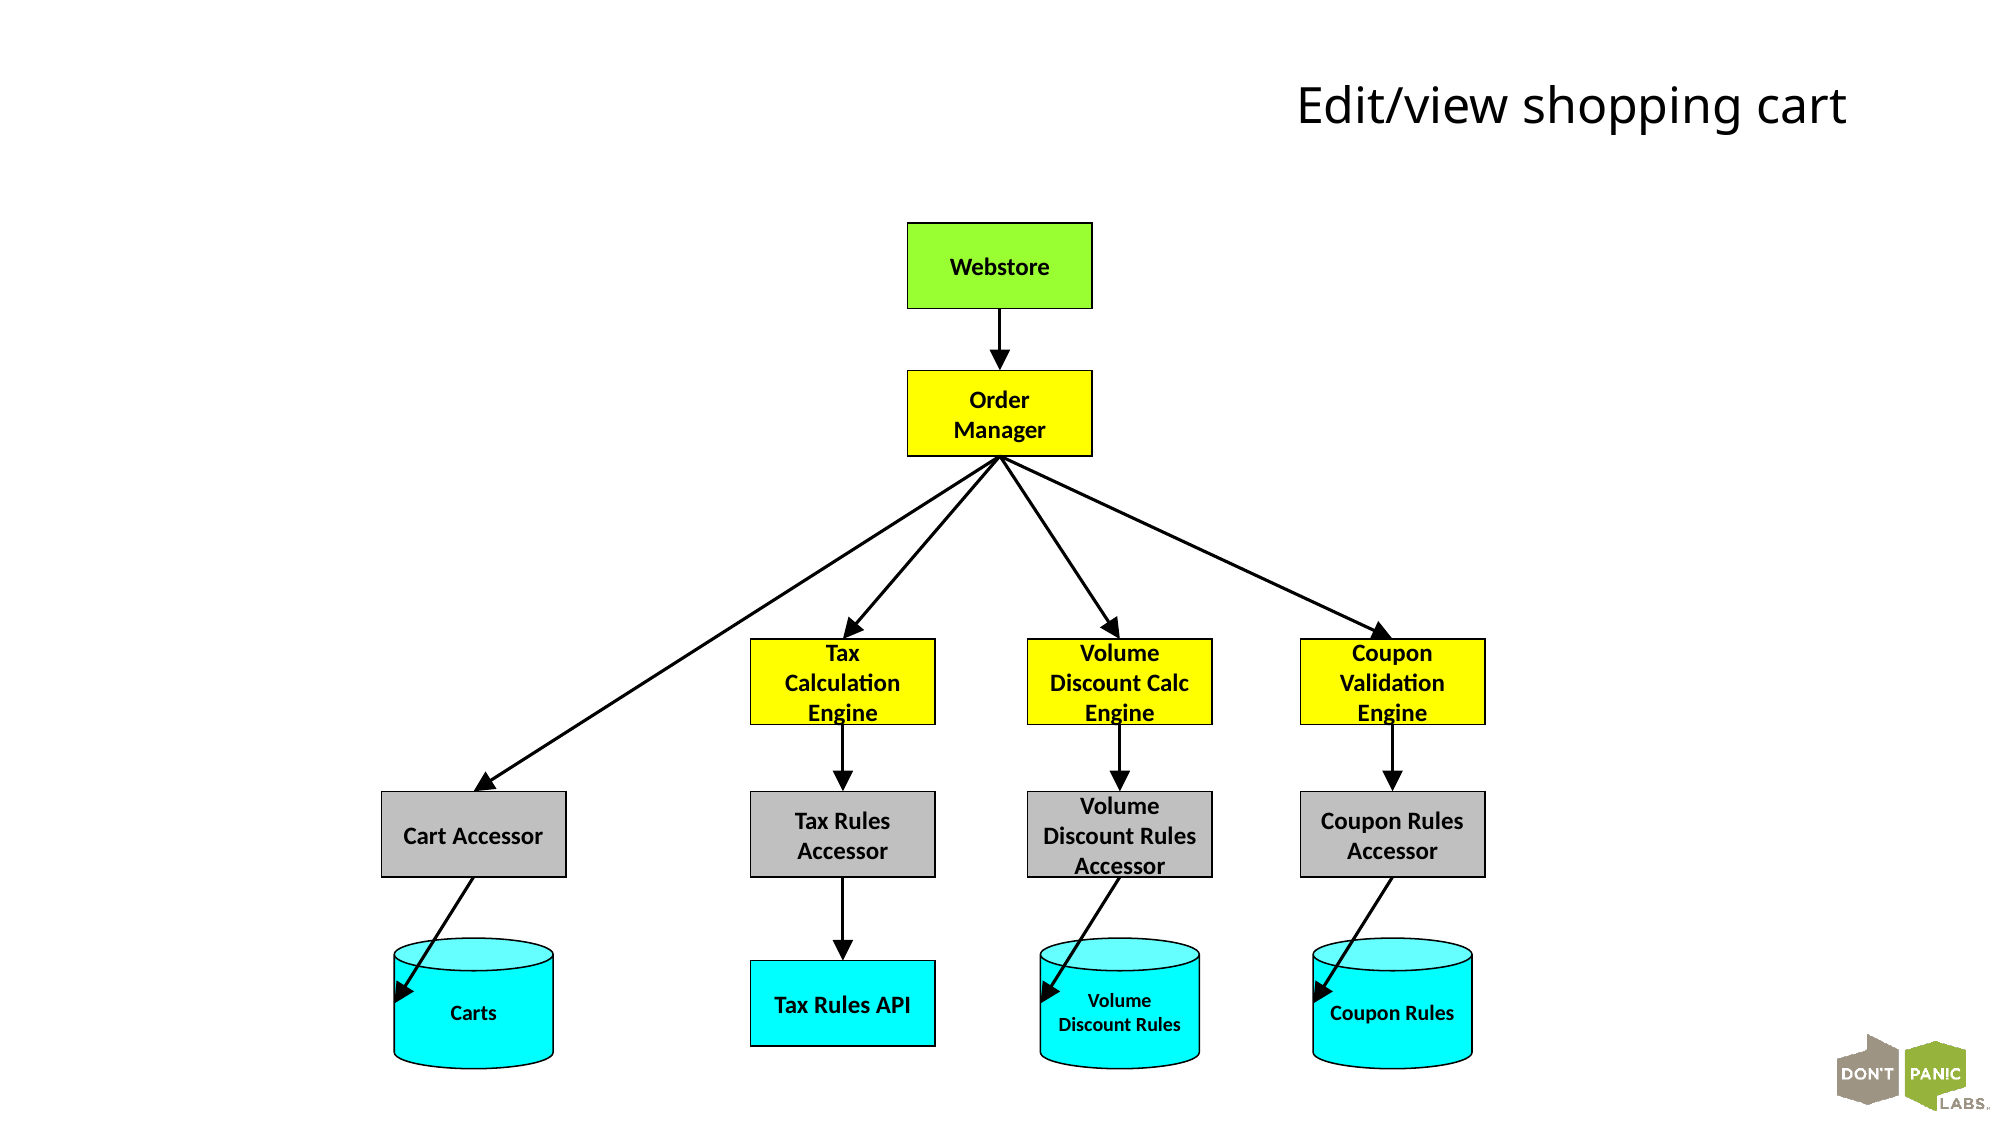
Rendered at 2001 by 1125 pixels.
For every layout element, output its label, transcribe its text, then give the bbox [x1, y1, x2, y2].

text_box Volume Discount Calc Engine [1027, 639, 1213, 725]
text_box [842, 455, 999, 639]
text_box Volume Discount Rules Accessor [1027, 791, 1213, 877]
text_box Coupon Rules [1313, 938, 1473, 1069]
text_box Webstore [907, 222, 1093, 309]
text_box Volume Discount Rules [1040, 938, 1200, 1069]
text_box Tax Rules Accessor [750, 792, 936, 877]
text_box Tax Rules API [750, 960, 936, 1047]
text_box Coupon Rules Accessor [1300, 791, 1485, 877]
title Edit/view shopping cart [137, 59, 1863, 154]
text_box Coupon Validation Engine [1300, 639, 1485, 725]
text_box Cart Accessor [381, 791, 566, 877]
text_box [999, 455, 1393, 639]
text_box Carts [394, 938, 554, 1069]
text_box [473, 455, 1000, 792]
picture [1837, 1034, 1990, 1111]
text_box Order Manager [907, 370, 1093, 455]
